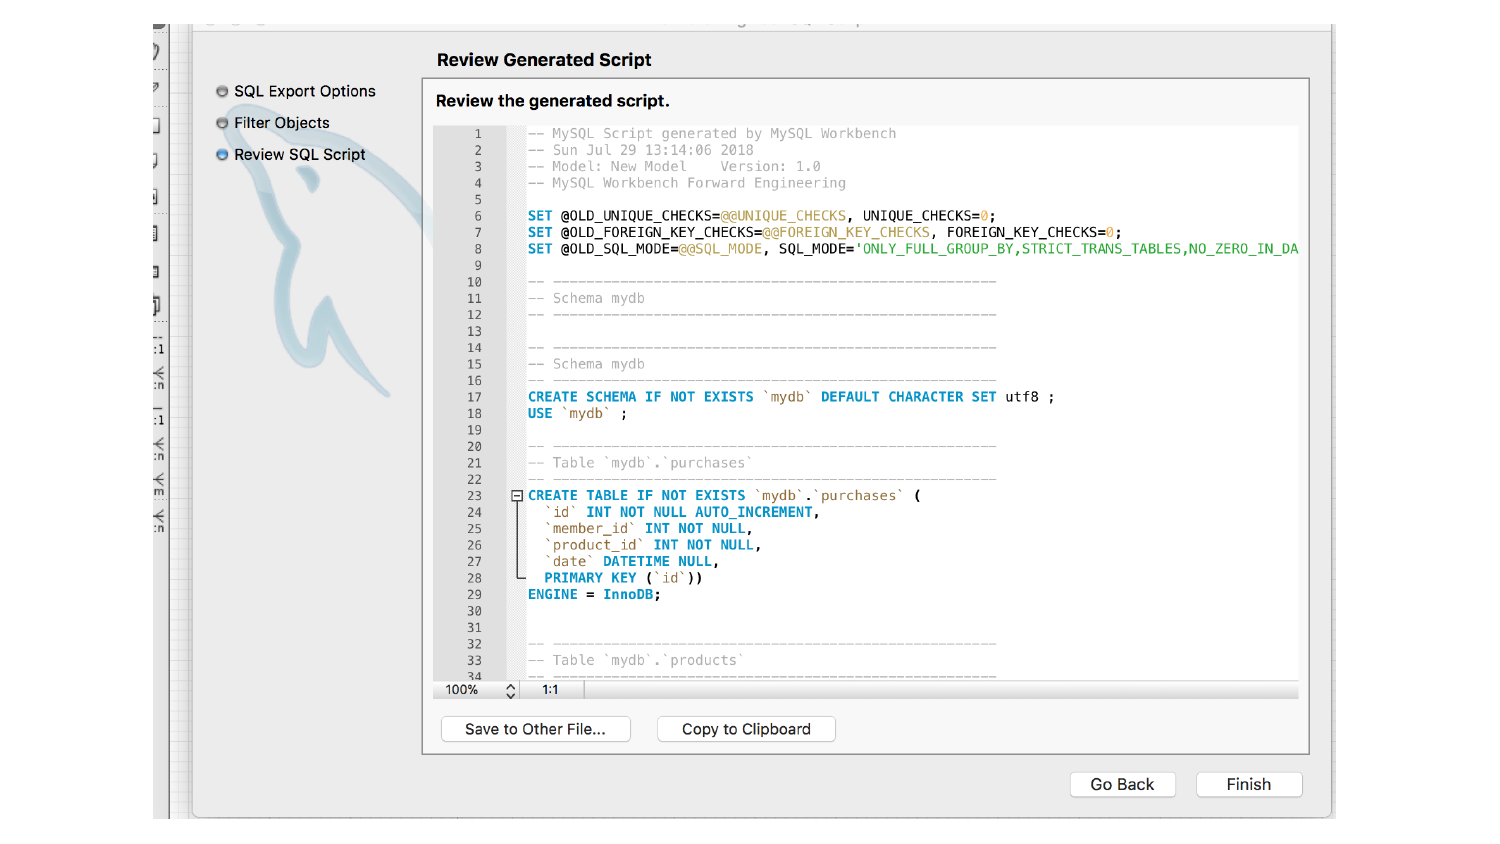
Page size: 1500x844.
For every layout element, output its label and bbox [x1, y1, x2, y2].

picture [153, 24, 1336, 819]
